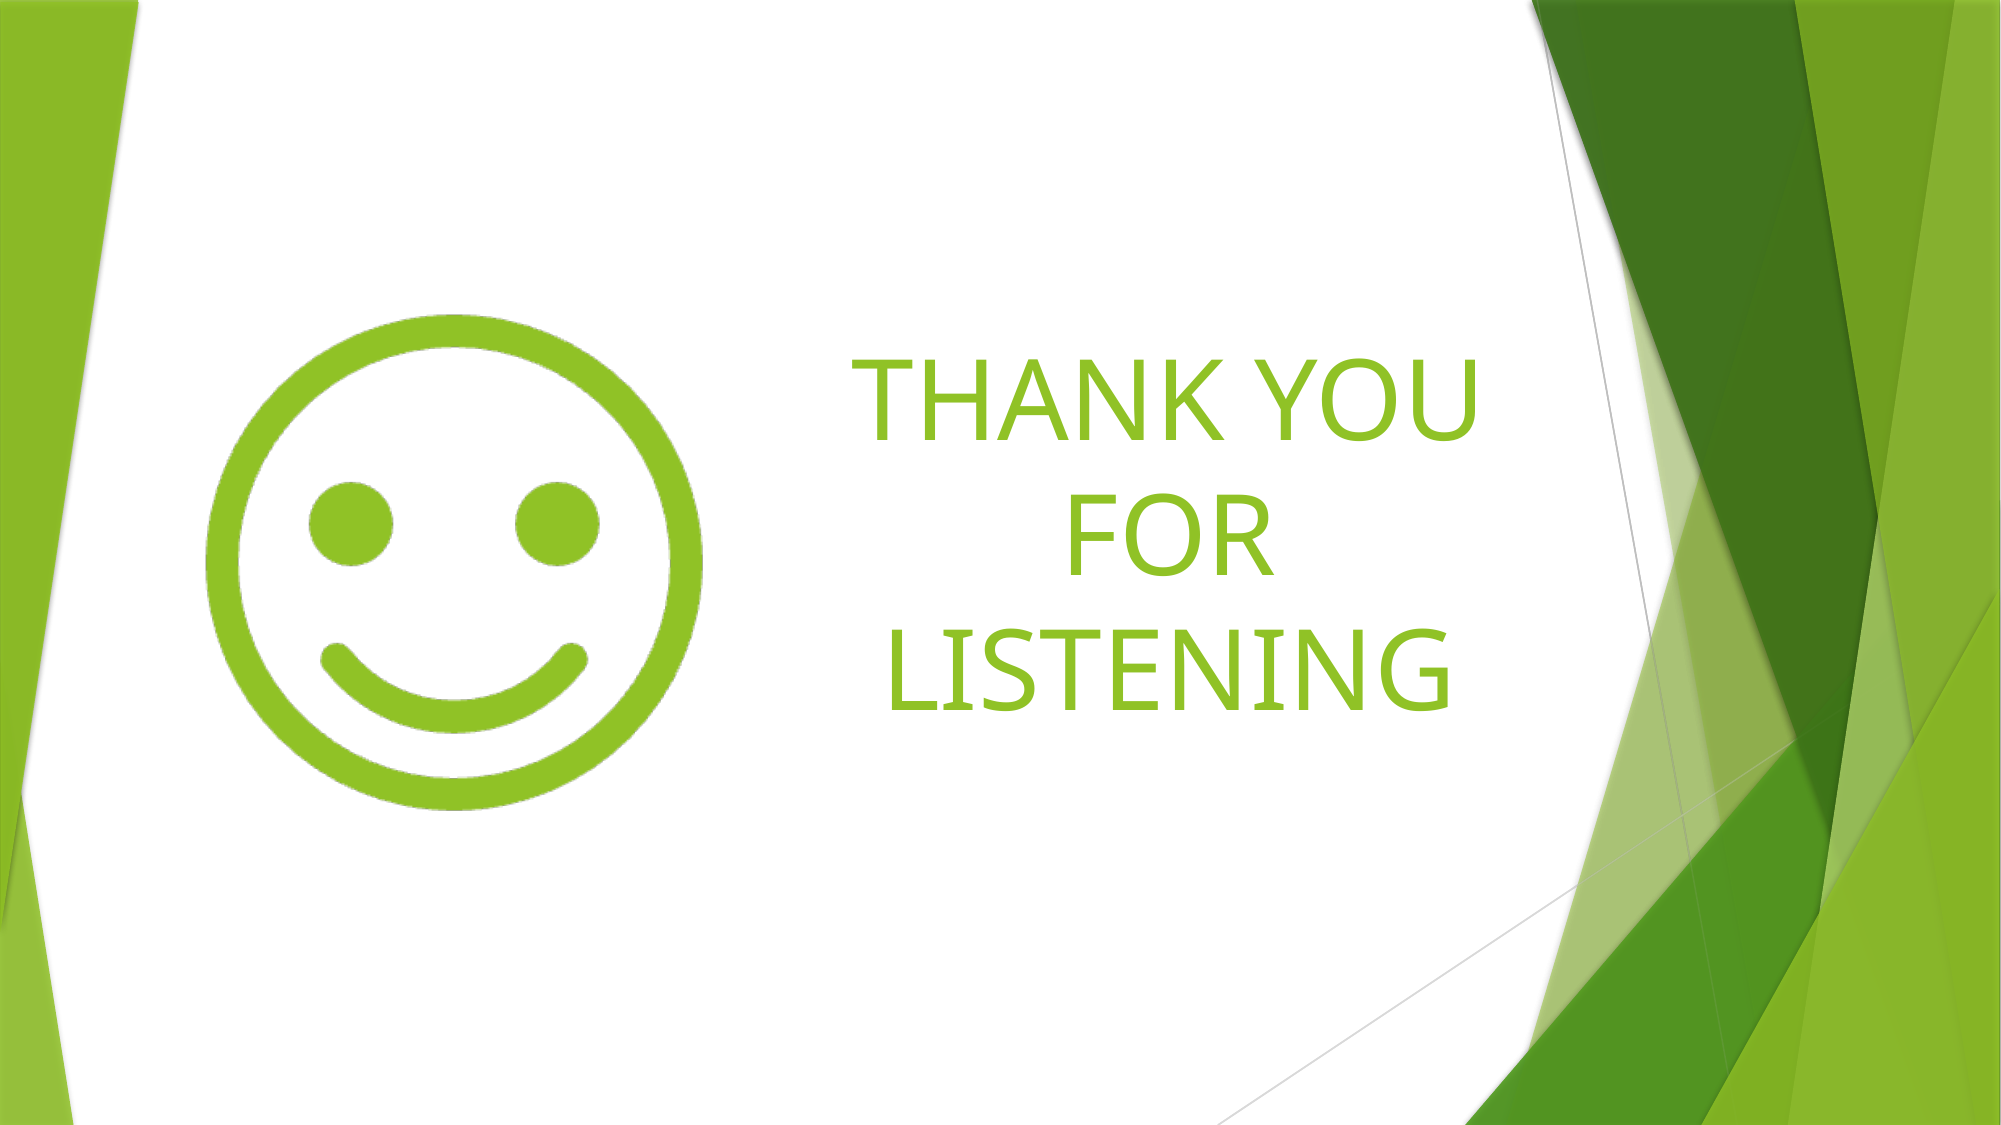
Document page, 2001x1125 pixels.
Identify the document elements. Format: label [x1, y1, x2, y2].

text_box [0, 0, 2000, 1125]
picture [145, 253, 764, 873]
